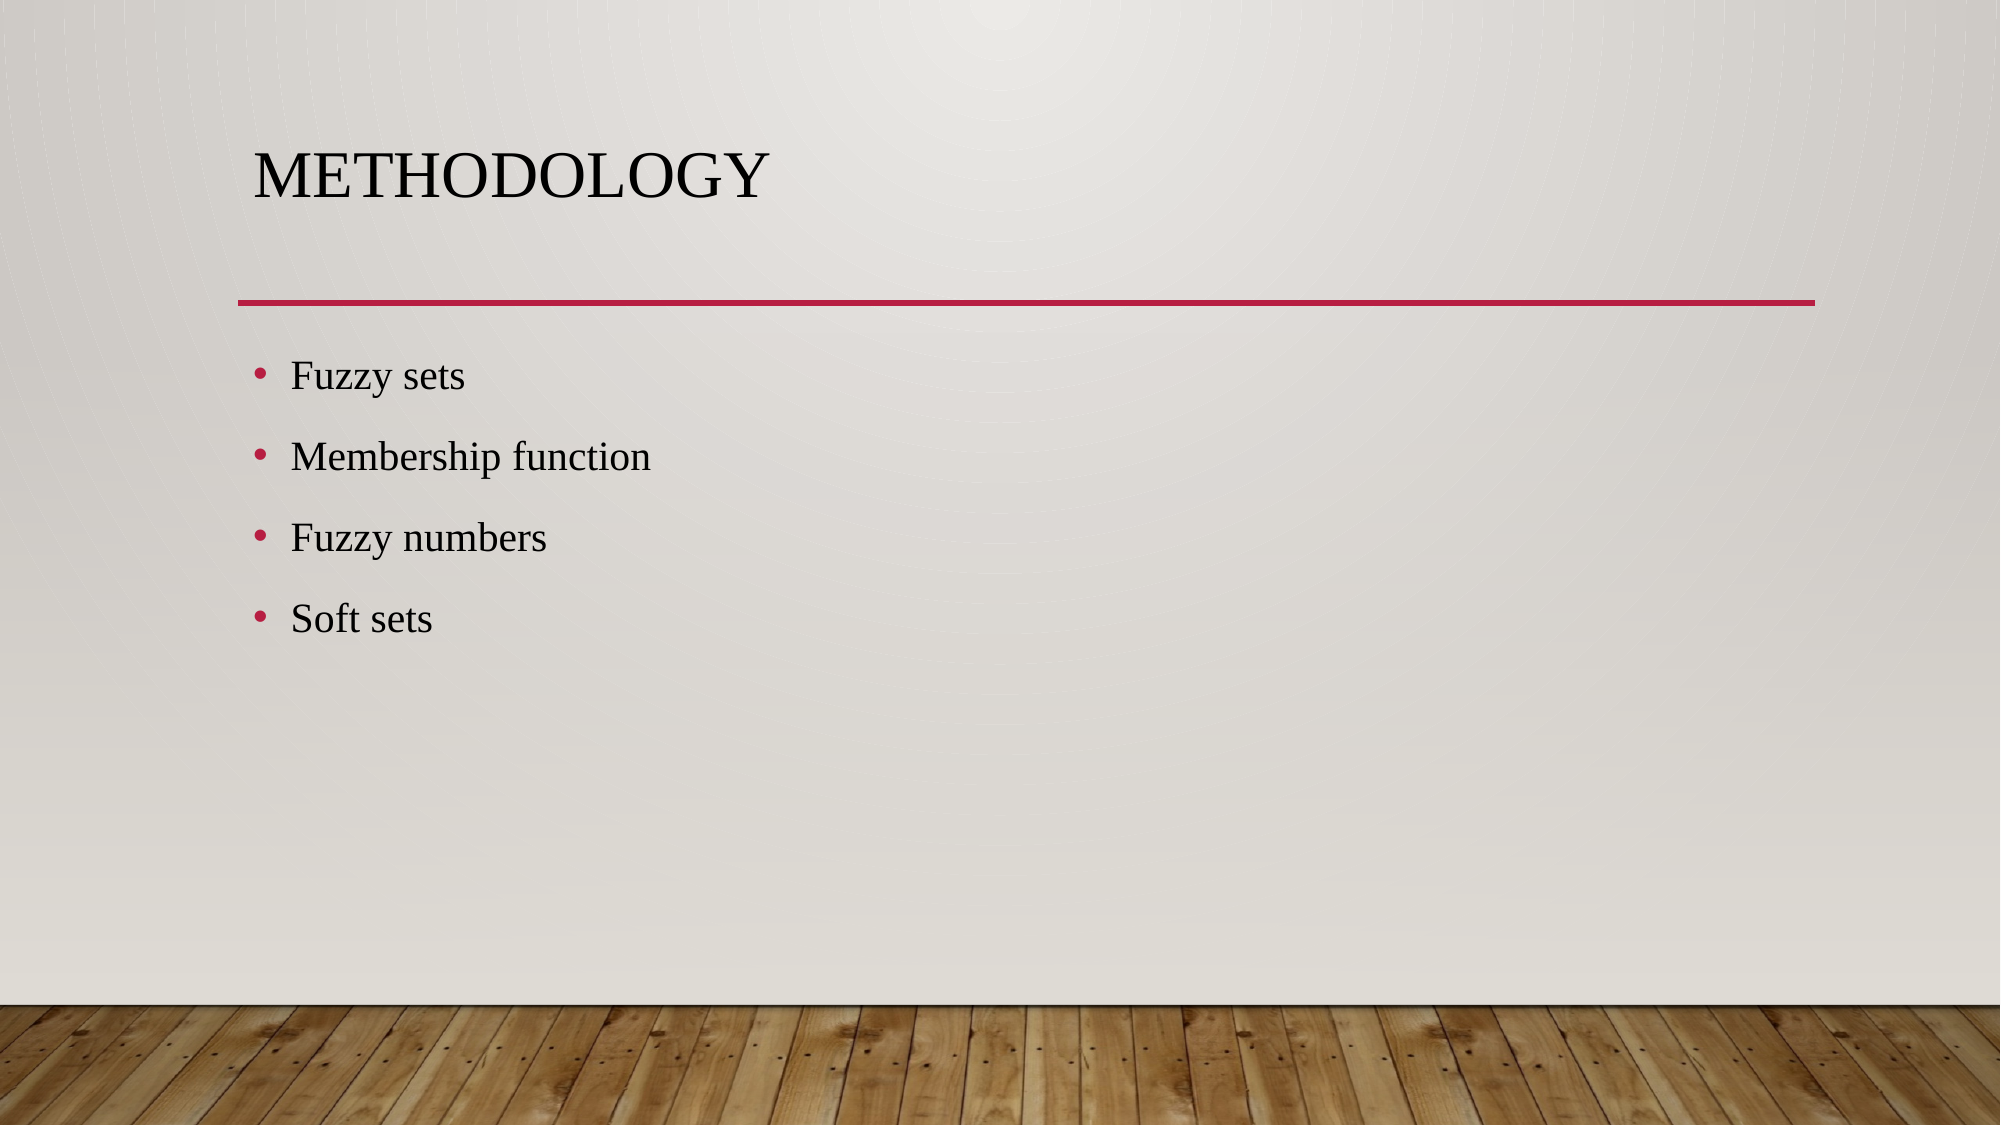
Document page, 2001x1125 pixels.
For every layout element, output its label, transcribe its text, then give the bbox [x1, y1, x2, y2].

list Fuzzy sets Membership function Fuzzy numbers Soft sets [238, 330, 1814, 897]
picture [0, 1005, 2000, 1125]
title methodology [238, 131, 1814, 305]
